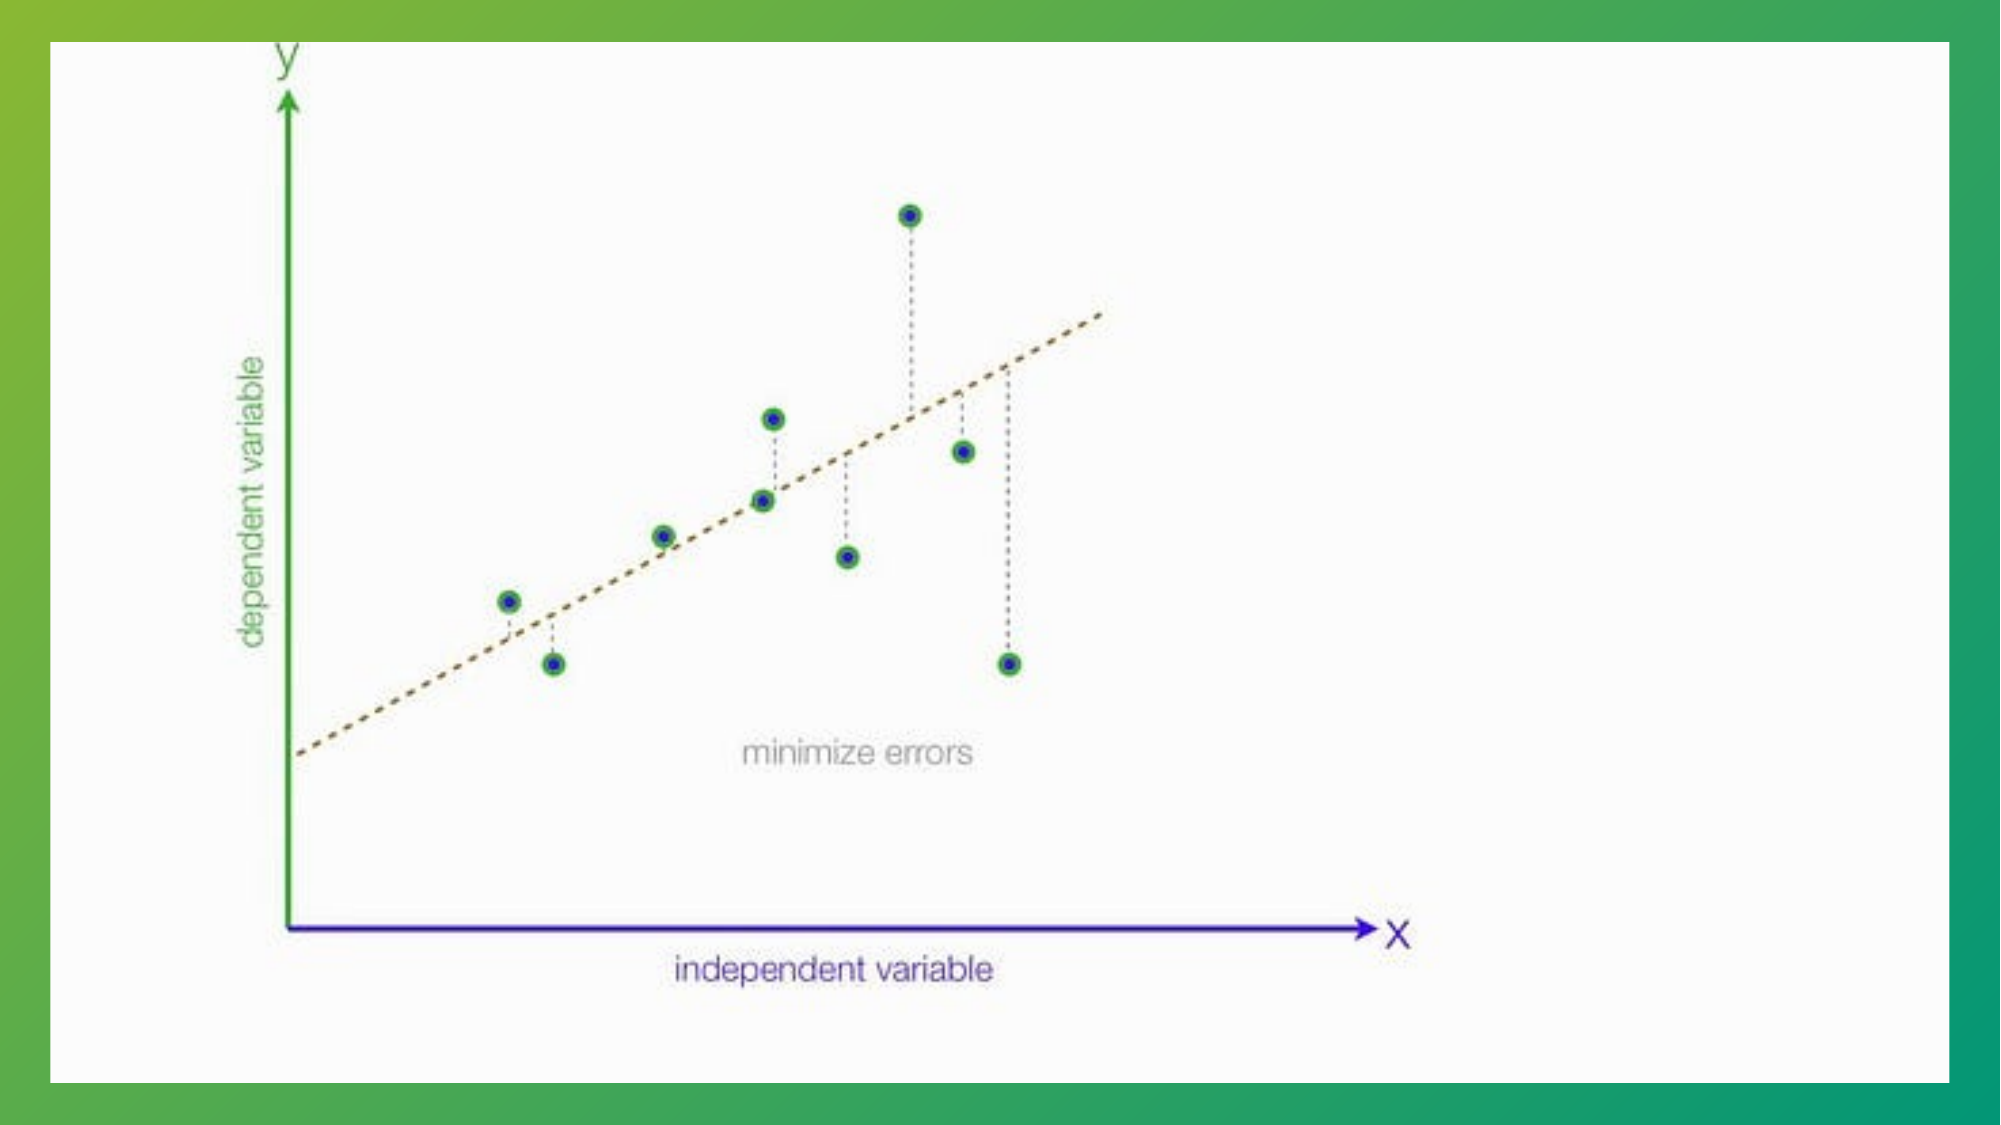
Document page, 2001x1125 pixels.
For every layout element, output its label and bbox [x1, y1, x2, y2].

list [50, 42, 1950, 1083]
text_box [0, 0, 2000, 1125]
